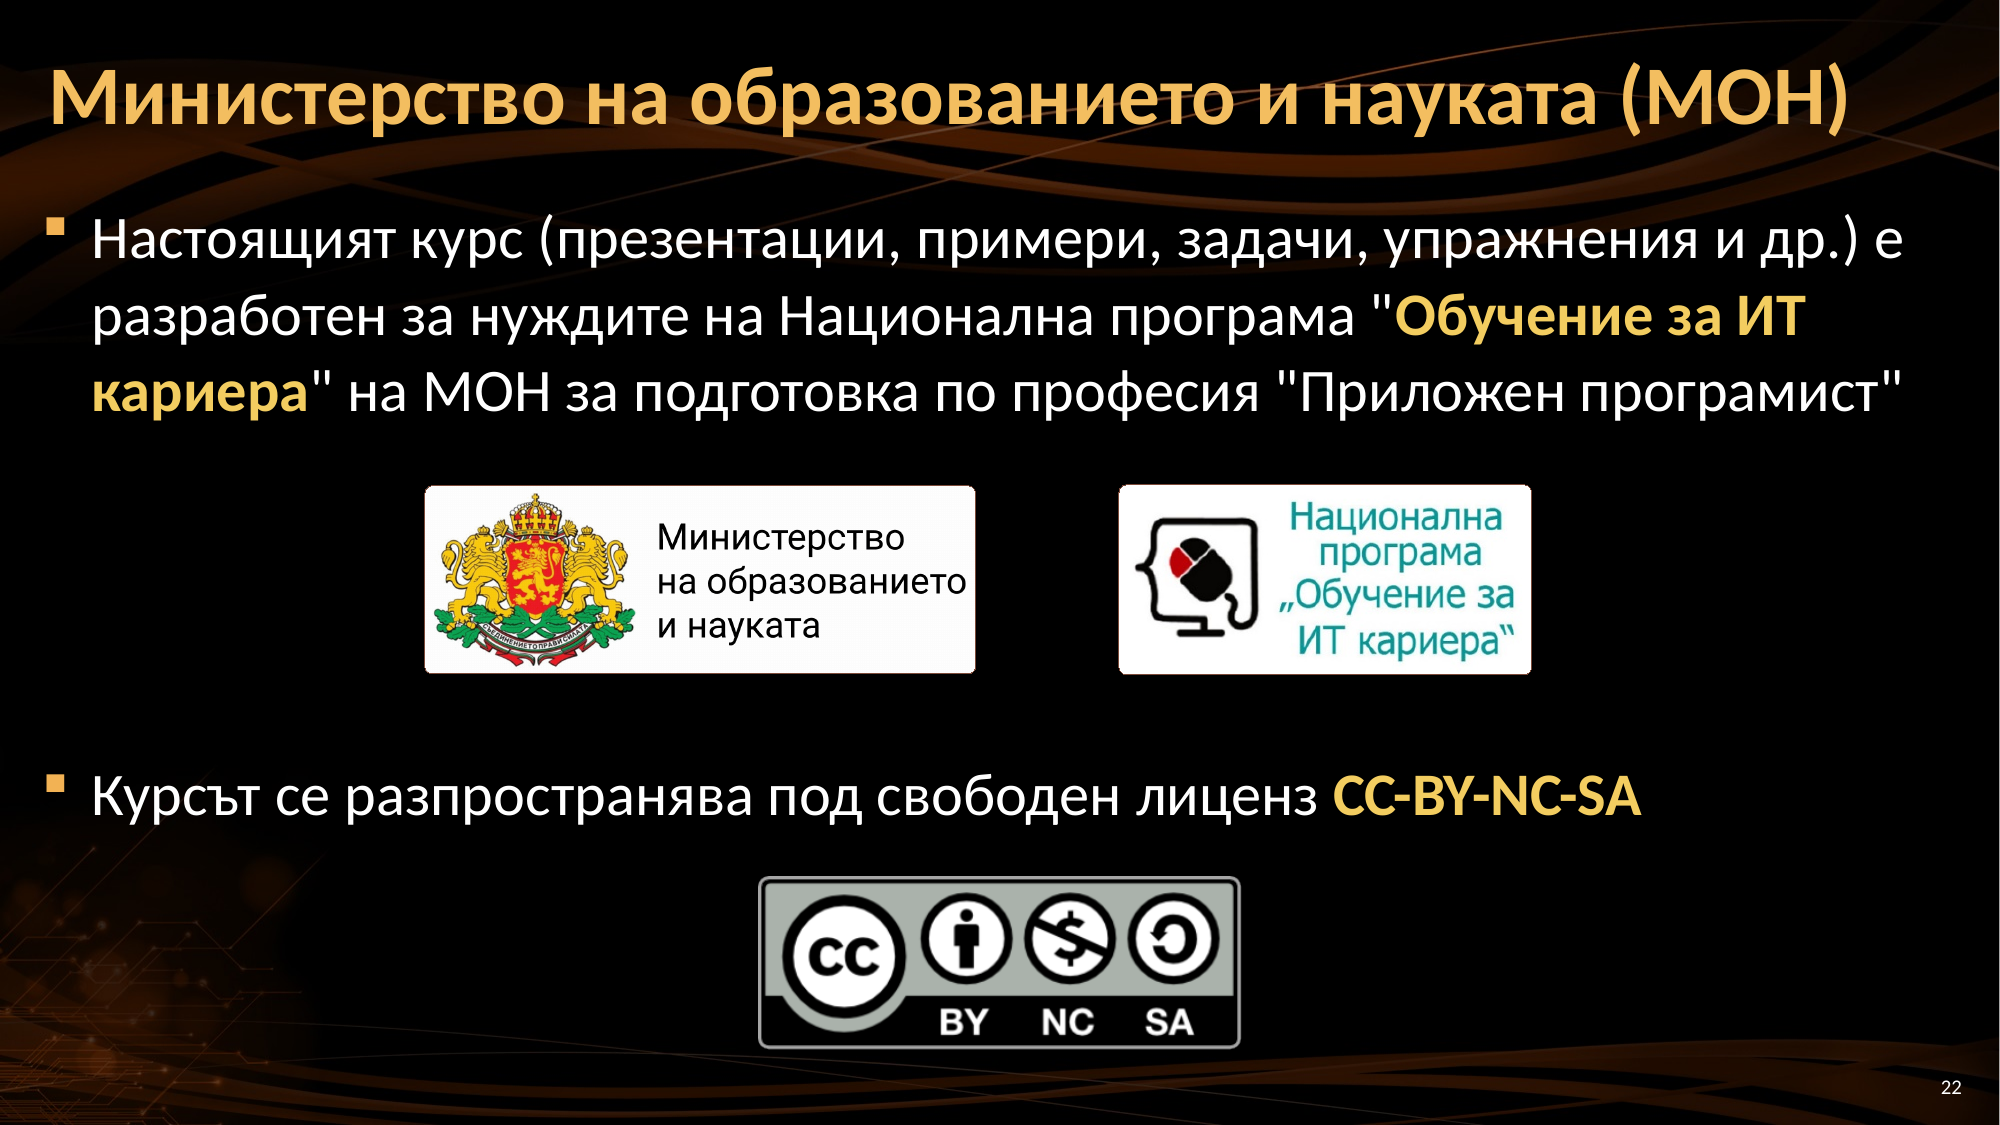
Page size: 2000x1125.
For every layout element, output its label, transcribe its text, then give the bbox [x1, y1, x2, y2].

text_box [424, 484, 1532, 675]
list Настоящият курс (презентации, примери, задачи, упражнения и др.) е разработен за нуждите на Национална програма "Обучение за ИТ кариера" на МОН за подготовка по професия "Приложен програмист" Курсът се разпространява под свободен лиценз CC-BY-NC-SA [23, 188, 1975, 1103]
title Министерство на образованието и науката (МОН) [30, 6, 1975, 189]
slide_number 22 [1897, 1070, 1968, 1103]
picture [0, 0, 2000, 1125]
